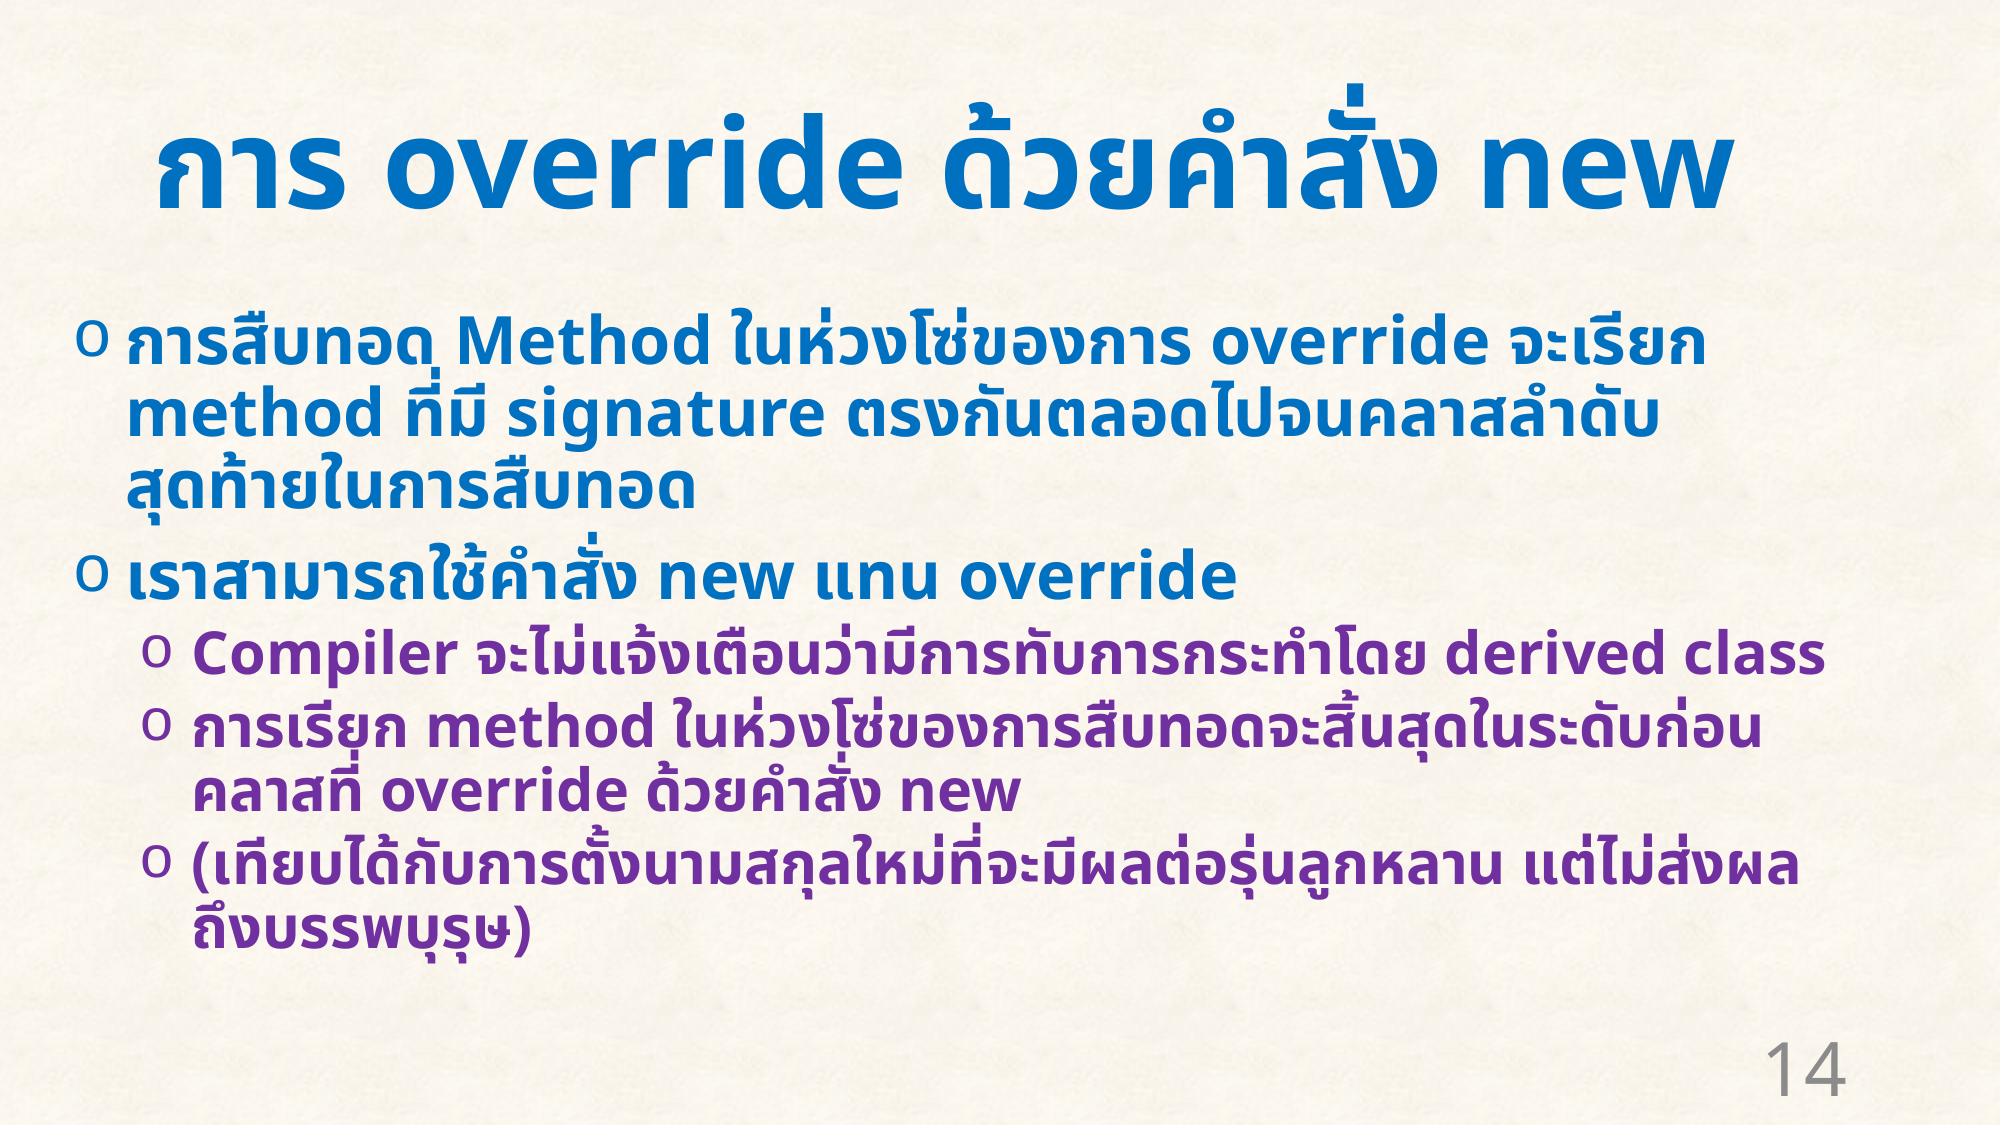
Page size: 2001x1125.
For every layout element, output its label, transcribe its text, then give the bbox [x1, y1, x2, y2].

list การสืบทอด Method ในห่วงโซ่ของการ override จะเรียก method ที่มี signature ตรงกันตลอดไปจนคลาสลำดับสุดท้ายในการสืบทอด เราสามารถใช้คำสั่ง new แทน override Compiler จะไม่แจ้งเตือนว่ามีการทับการกระทำโดย derived class การเรียก method ในห่วงโซ่ของการสืบทอดจะสิ้นสุดในระดับก่อนคลาสที่ override ด้วยคำสั่ง new (เทียบได้กับการตั้งนามสกุลใหม่ที่จะมีผลต่อรุ่นลูกหลาน แต่ไม่ส่งผลถึงบรรพบุรุษ) [57, 299, 1863, 1014]
slide_number 14 [1412, 1042, 1863, 1103]
title การ override ด้วยคำสั่ง new [137, 59, 1863, 278]
